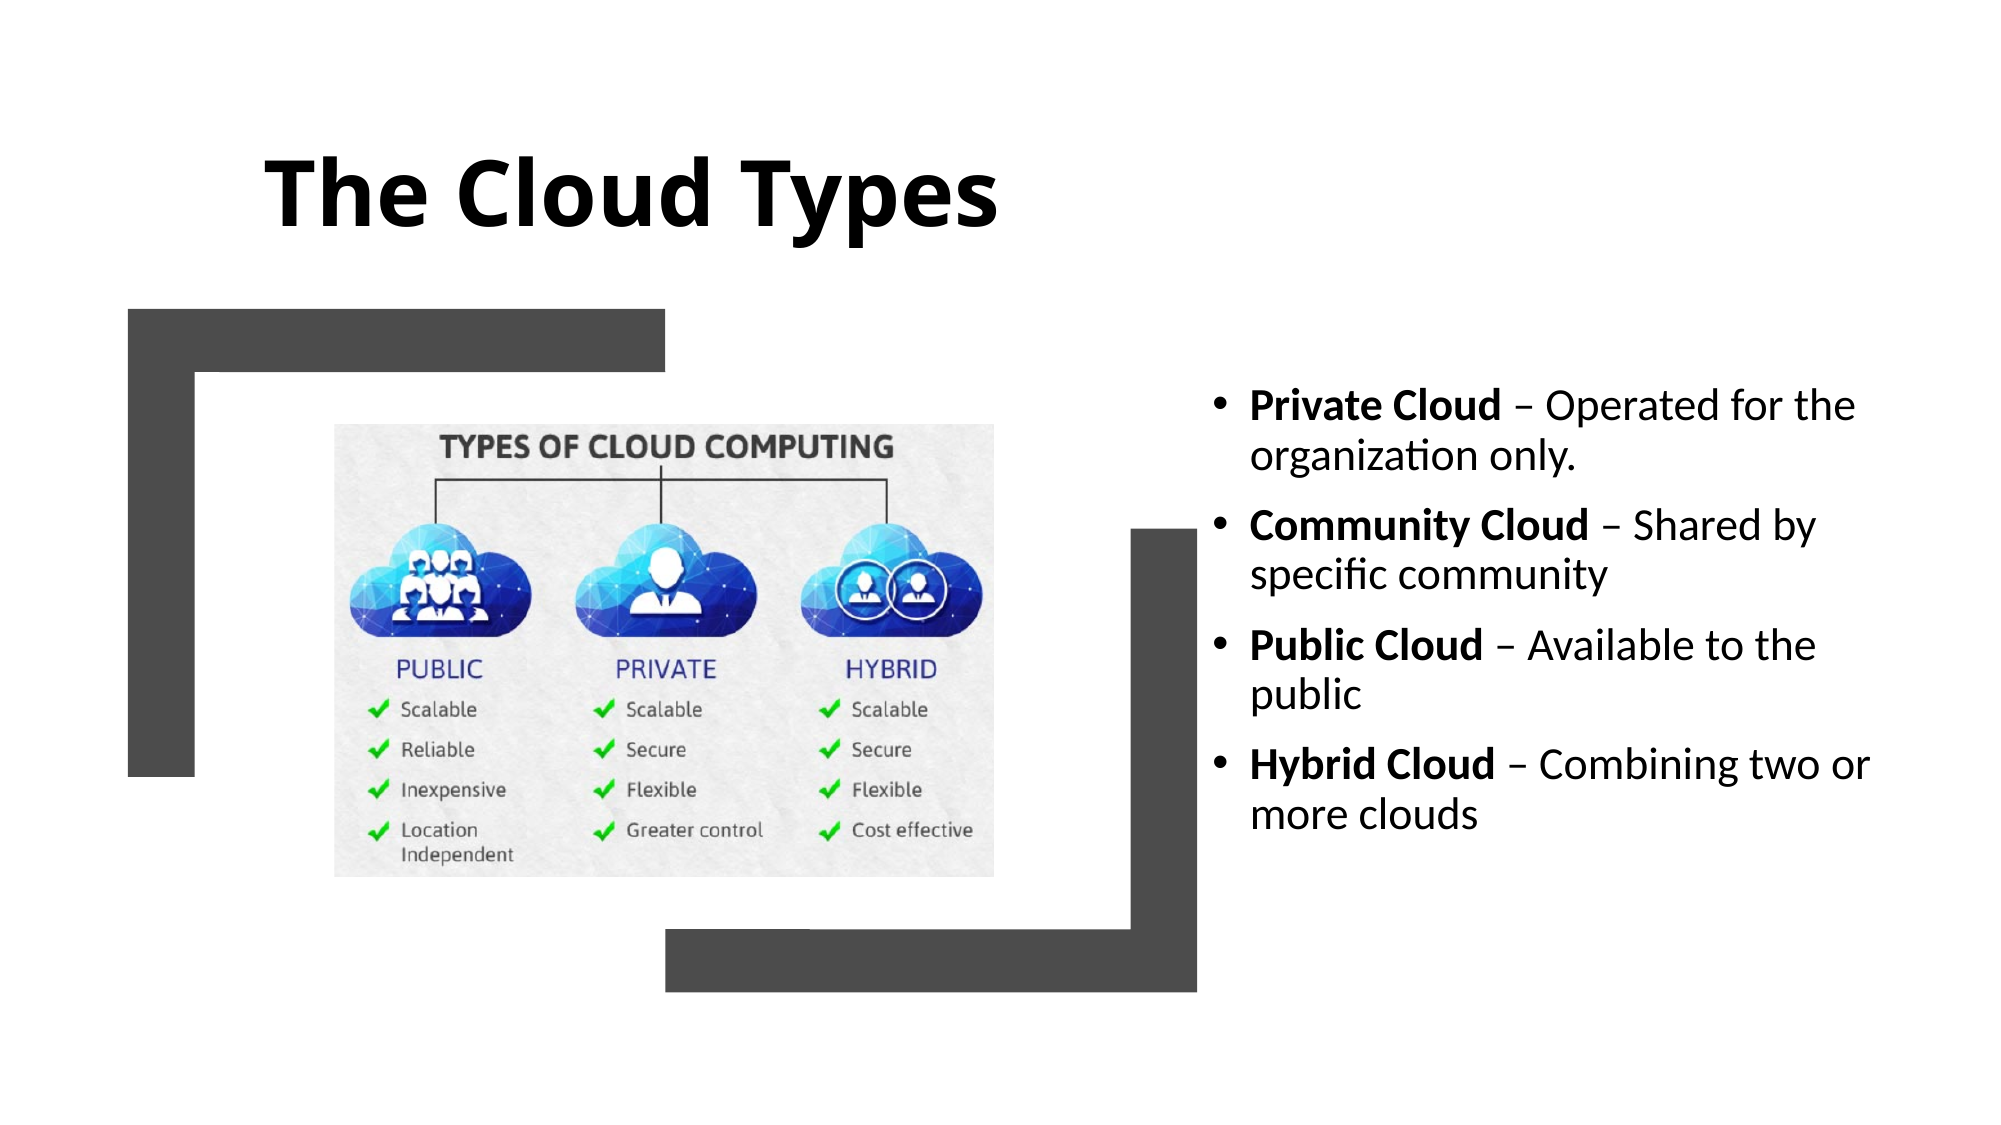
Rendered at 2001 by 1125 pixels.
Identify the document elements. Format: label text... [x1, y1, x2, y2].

title The Cloud Types [248, 84, 1872, 254]
text_box [127, 308, 666, 777]
text_box [665, 528, 1197, 993]
list Private Cloud – Operated for the organization only. Community Cloud – Shared by specific community Public Cloud – Available to the public Hybrid Cloud – Combining two or more clouds [1197, 297, 1896, 993]
picture [334, 424, 994, 877]
